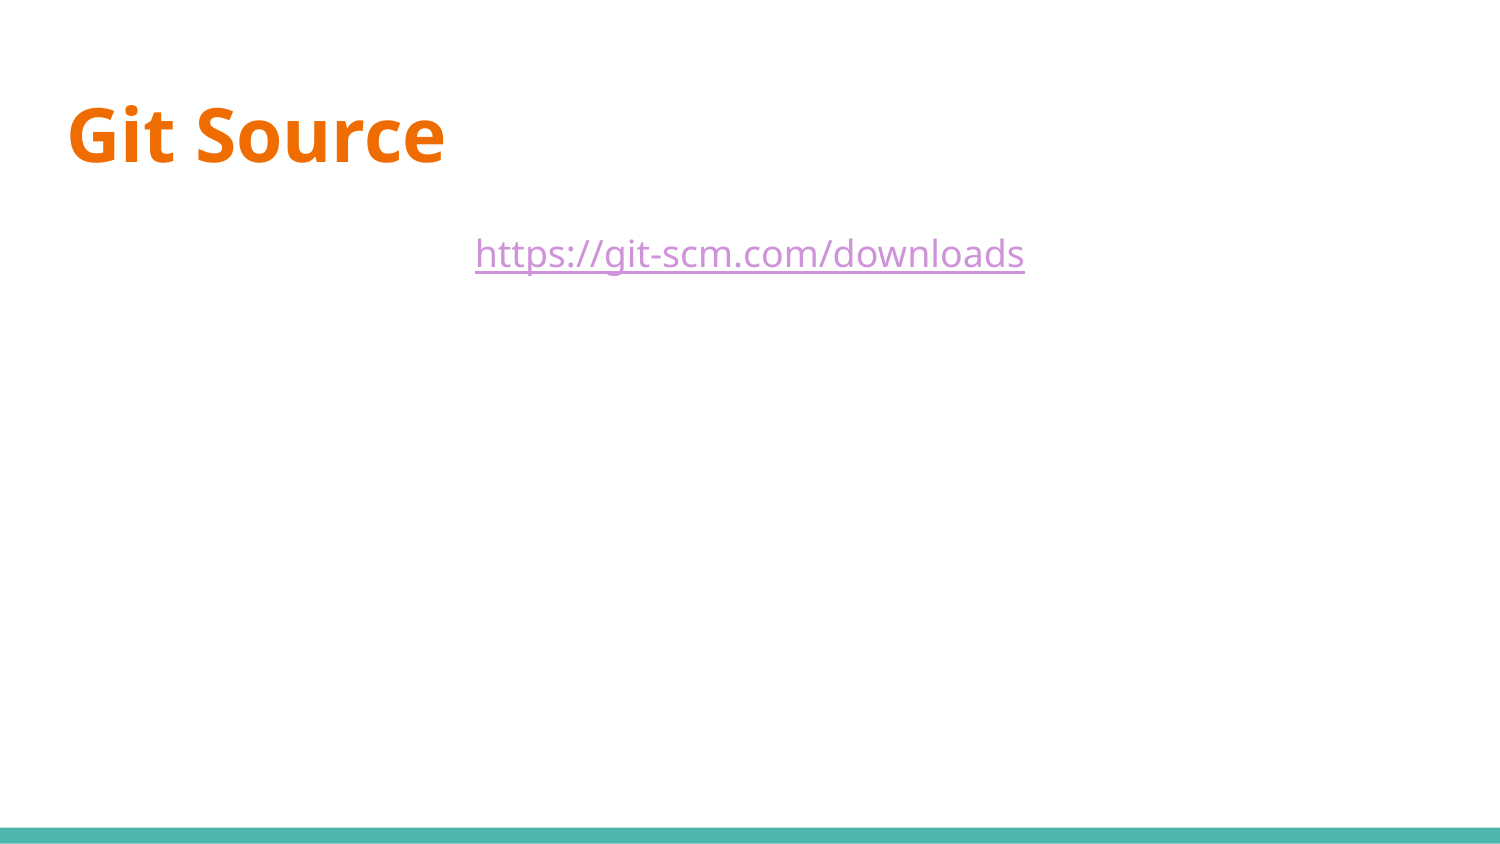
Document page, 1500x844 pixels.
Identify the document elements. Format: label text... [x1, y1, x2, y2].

list https://git-scm.com/downloads [51, 207, 1449, 750]
title Git Source [51, 72, 1449, 189]
